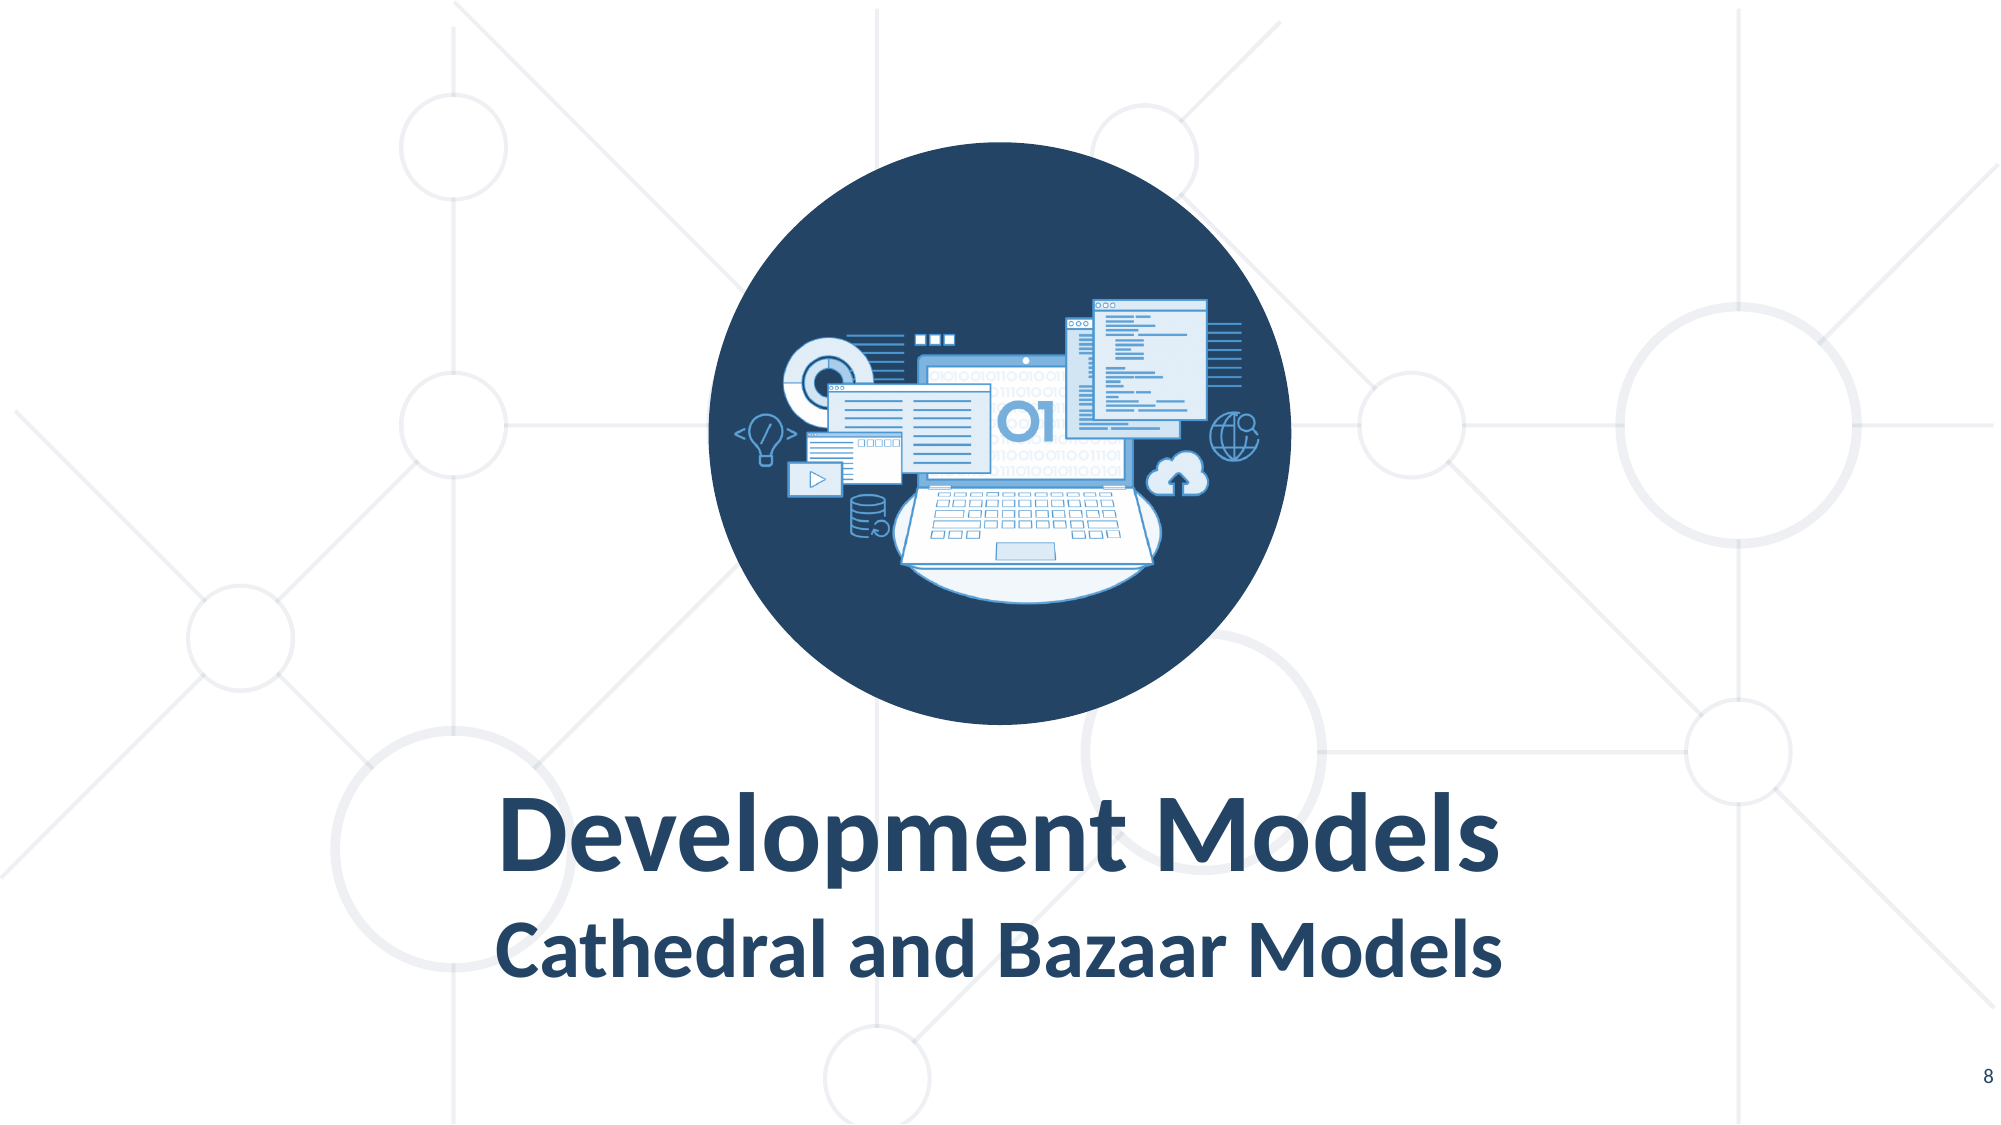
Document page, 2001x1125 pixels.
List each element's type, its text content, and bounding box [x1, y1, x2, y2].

list Development Models [100, 759, 1900, 886]
list Cathedral and Bazaar Models [100, 900, 1900, 983]
slide_number 8 [1929, 1049, 2000, 1100]
picture [717, 294, 1283, 609]
